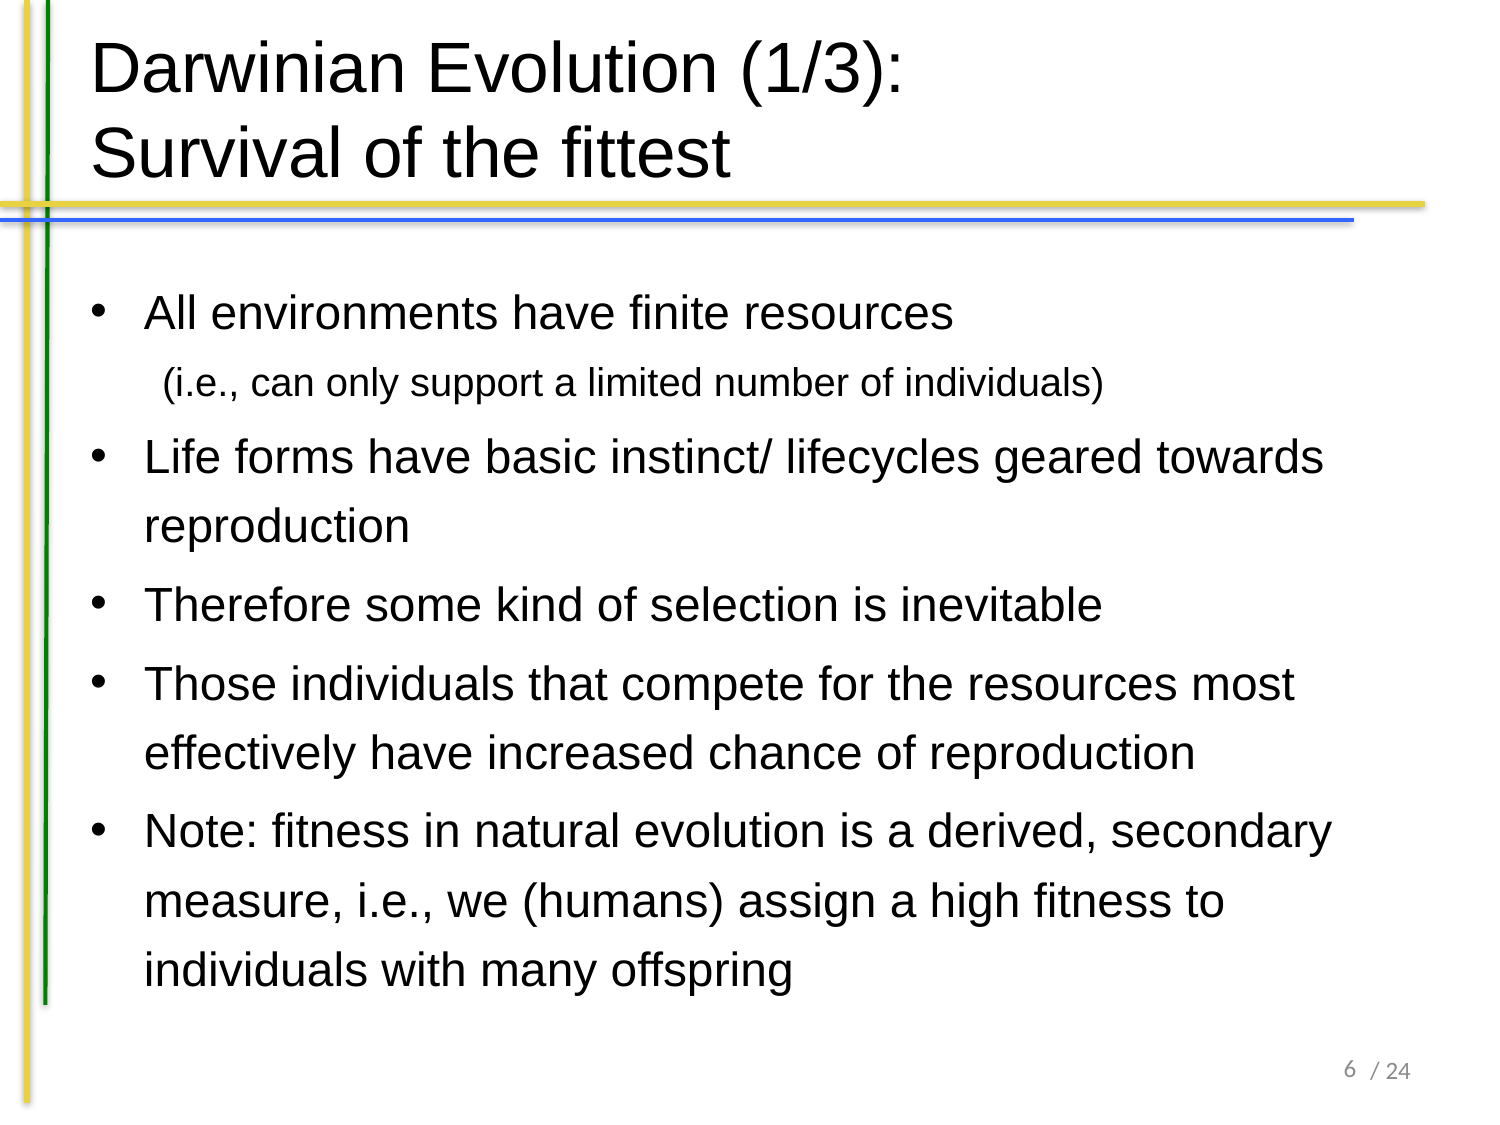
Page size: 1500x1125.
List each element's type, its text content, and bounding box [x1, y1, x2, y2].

slide_number 6 [1267, 1026, 1372, 1109]
list All environments have finite resources (i.e., can only support a limited number of individuals) Life forms have basic instinct/ lifecycles geared towards reproduction Therefore some kind of selection is inevitable Those individuals that compete for the resources most effectively have increased chance of reproduction Note: fitness in natural evolution is a derived, secondary measure, i.e., we (humans) assign a high fitness to individuals with many offspring [75, 262, 1425, 1005]
title Darwinian Evolution (1/3): Survival of the fittest [75, 12, 1425, 201]
